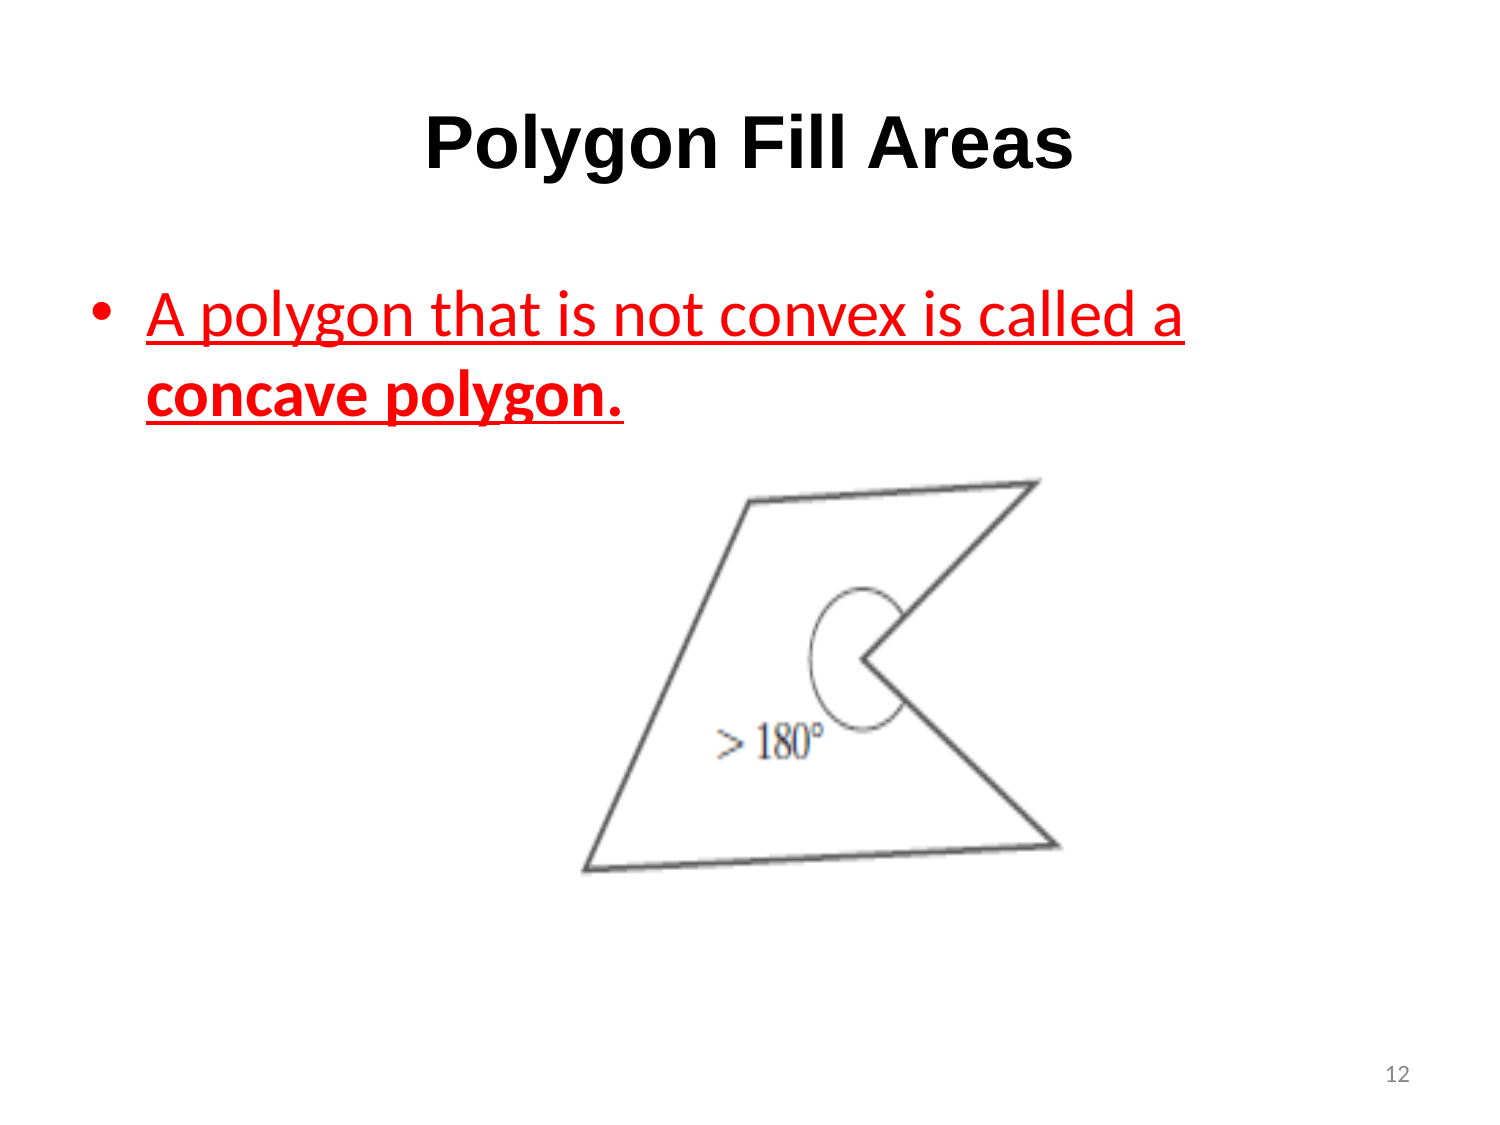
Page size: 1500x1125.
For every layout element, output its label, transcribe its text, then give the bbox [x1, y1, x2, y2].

title Polygon Fill Areas [75, 45, 1425, 233]
list A polygon that is not convex is called a concave polygon. [75, 262, 1425, 1005]
slide_number ‹#› [1074, 1042, 1425, 1103]
picture [499, 424, 1237, 903]
